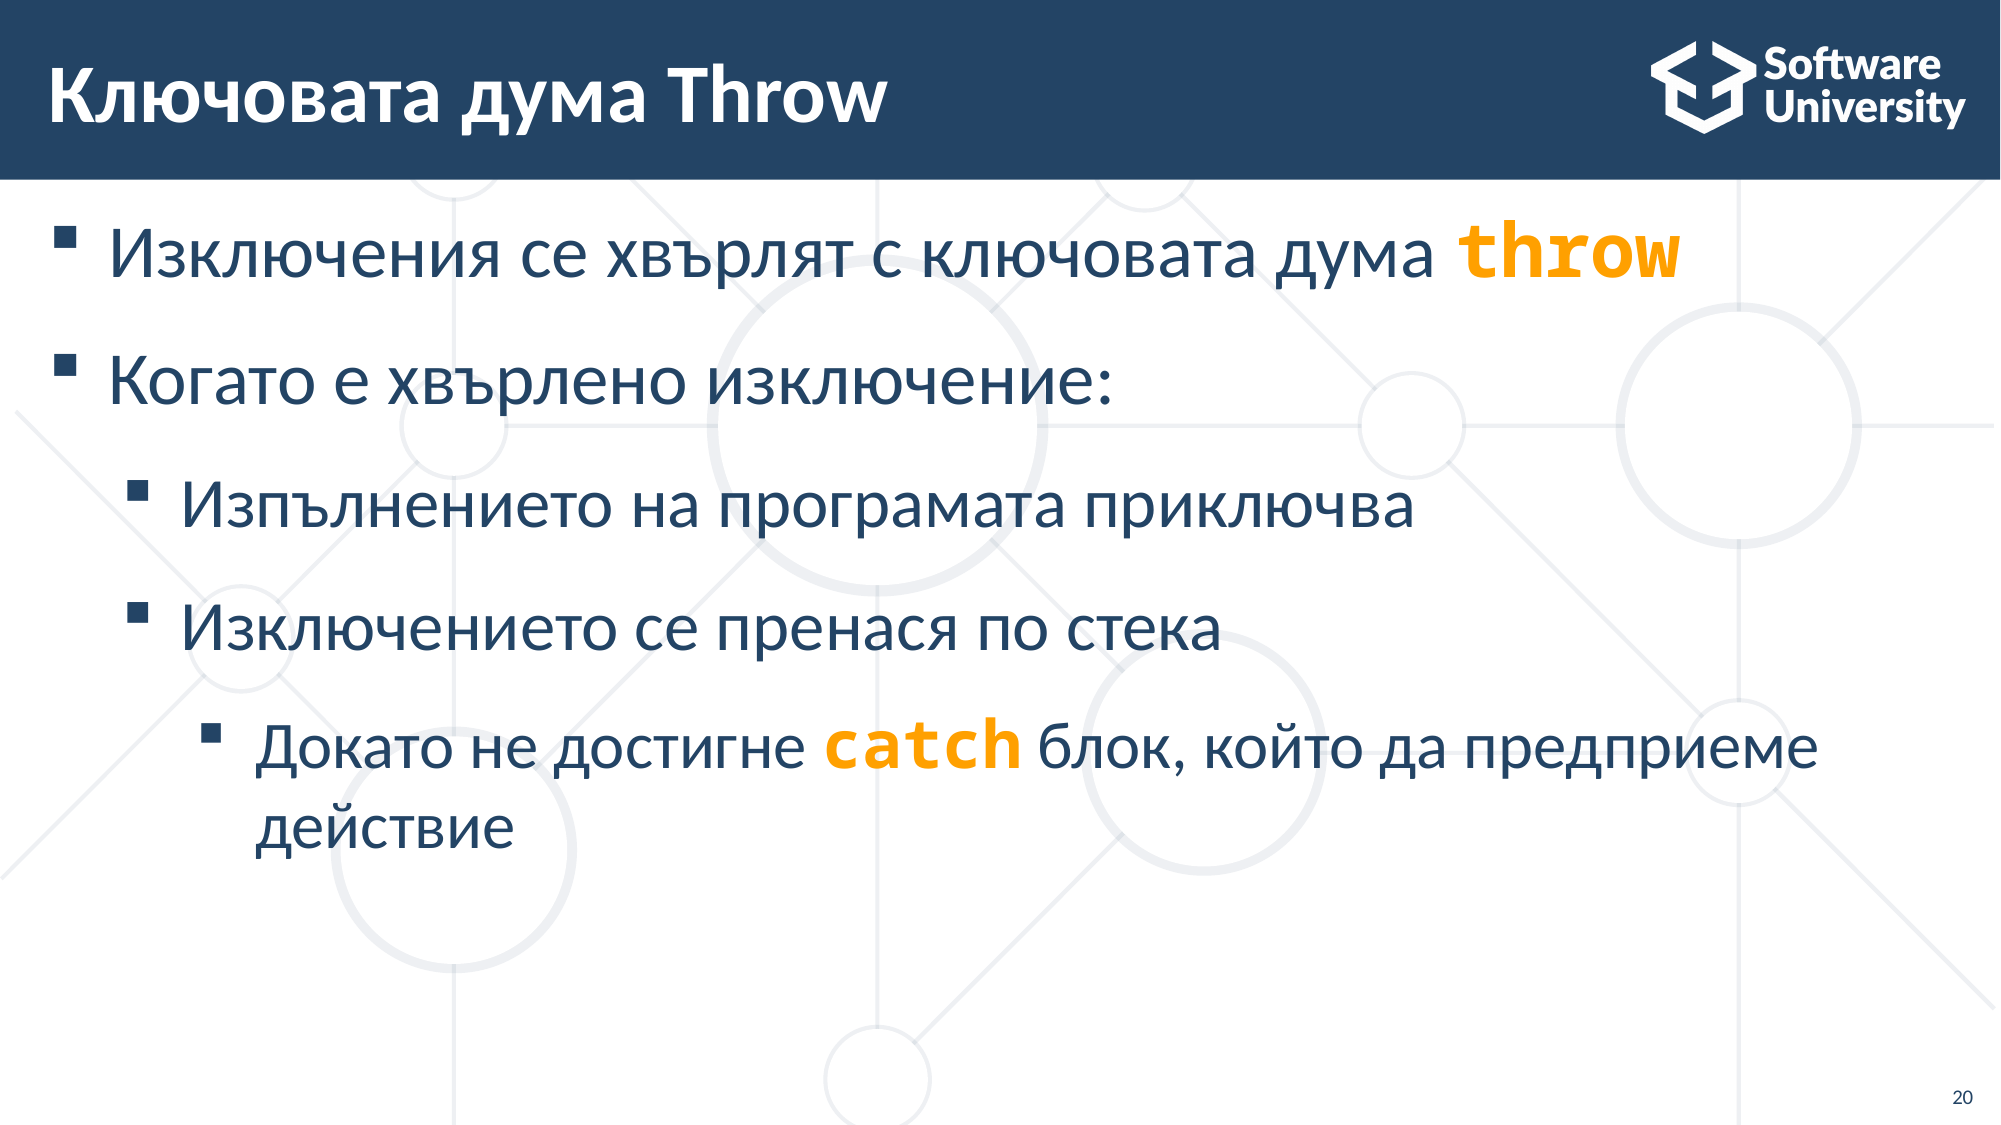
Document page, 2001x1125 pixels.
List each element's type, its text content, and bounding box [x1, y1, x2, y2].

picture [1651, 41, 1966, 134]
slide_number 20 [1927, 1067, 1989, 1117]
title Ключовата дума Throw [31, 16, 1625, 162]
list Изключения се хвърлят с ключовата дума throw Когато е хвърлено изключение: Изпълнението на програмата приключва Изключението се пренася по стека Докато не достигне catch блок, който да предприеме действие [31, 196, 1970, 1104]
